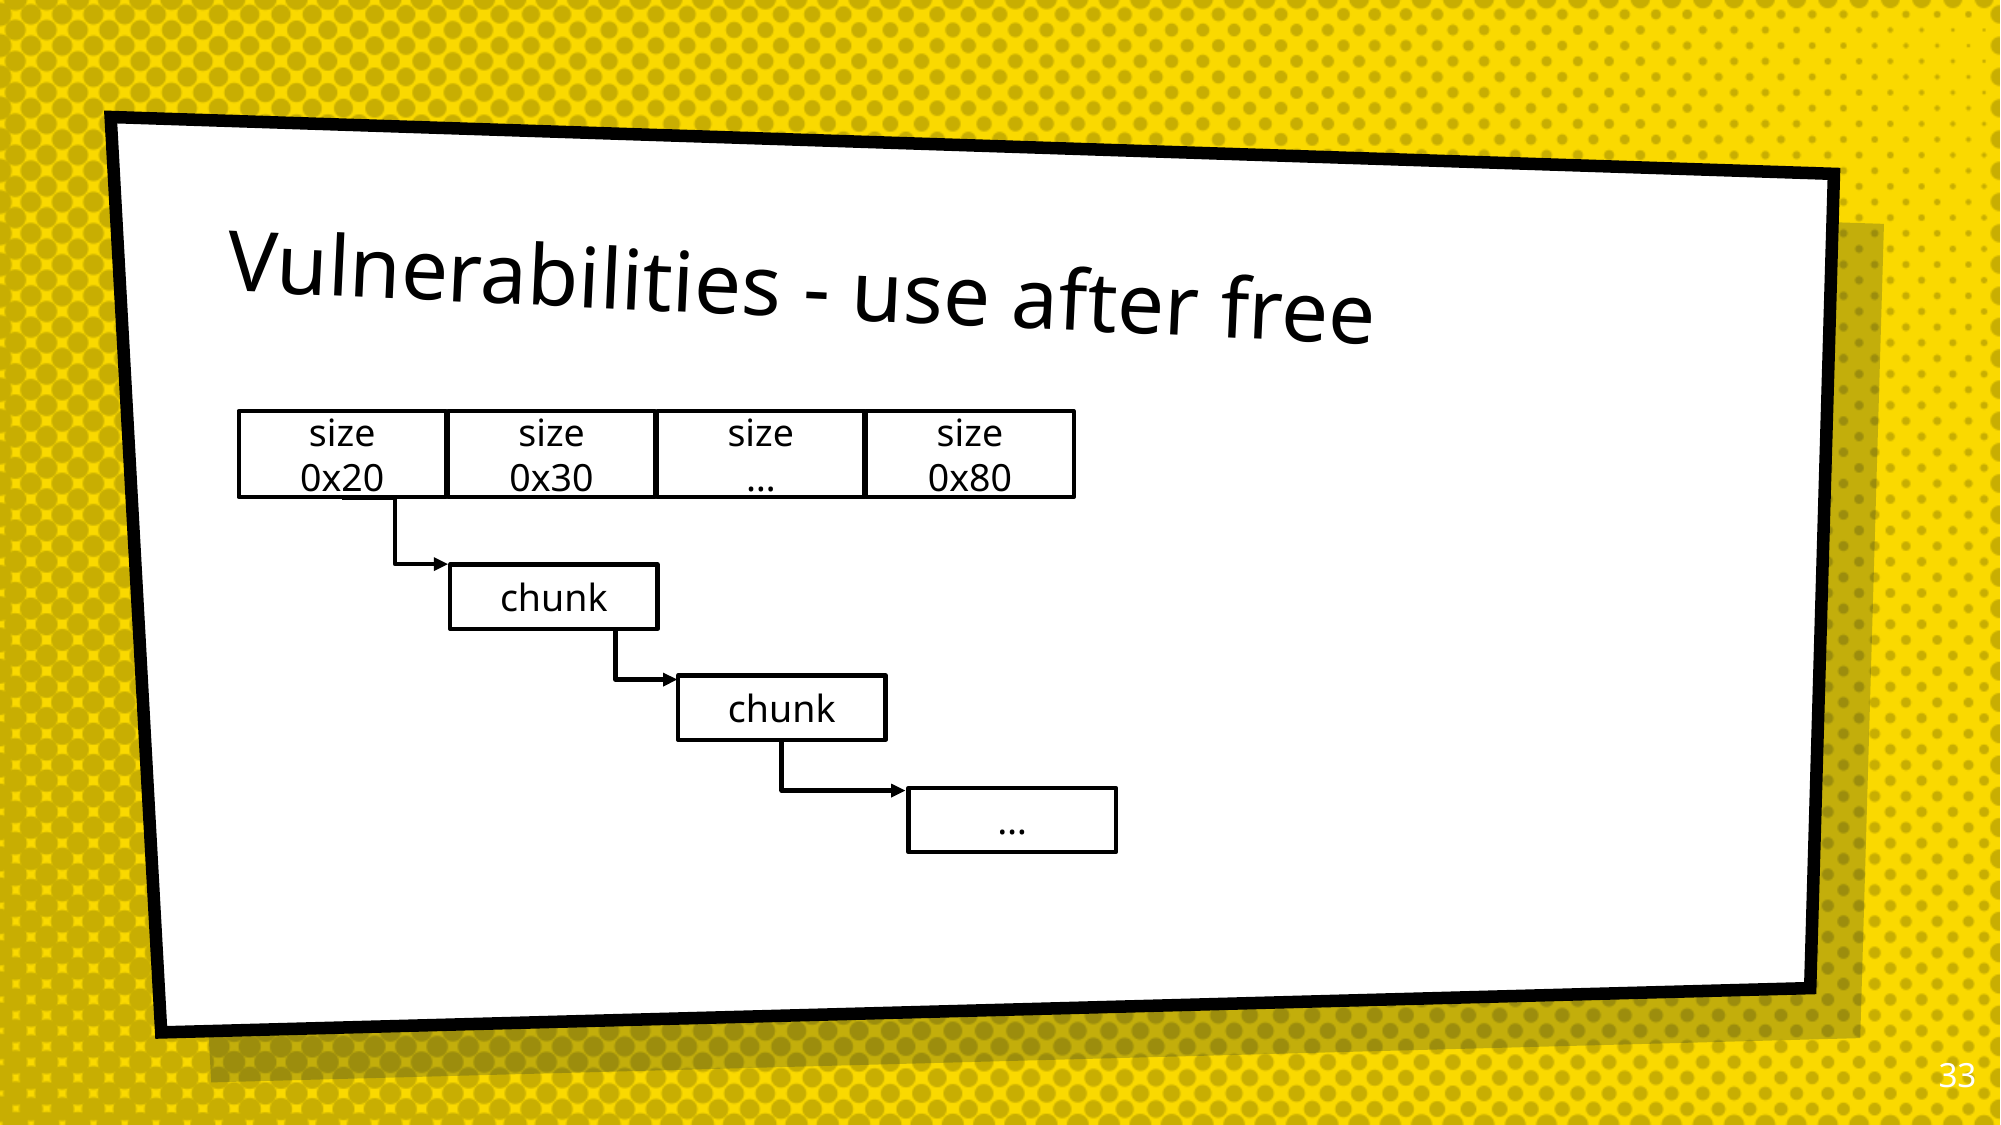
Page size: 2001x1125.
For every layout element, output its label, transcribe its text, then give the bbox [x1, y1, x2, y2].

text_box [238, 410, 1116, 853]
title Vulnerabilities - use after free [210, 155, 1755, 395]
slide_number 32 [1871, 1038, 1992, 1125]
